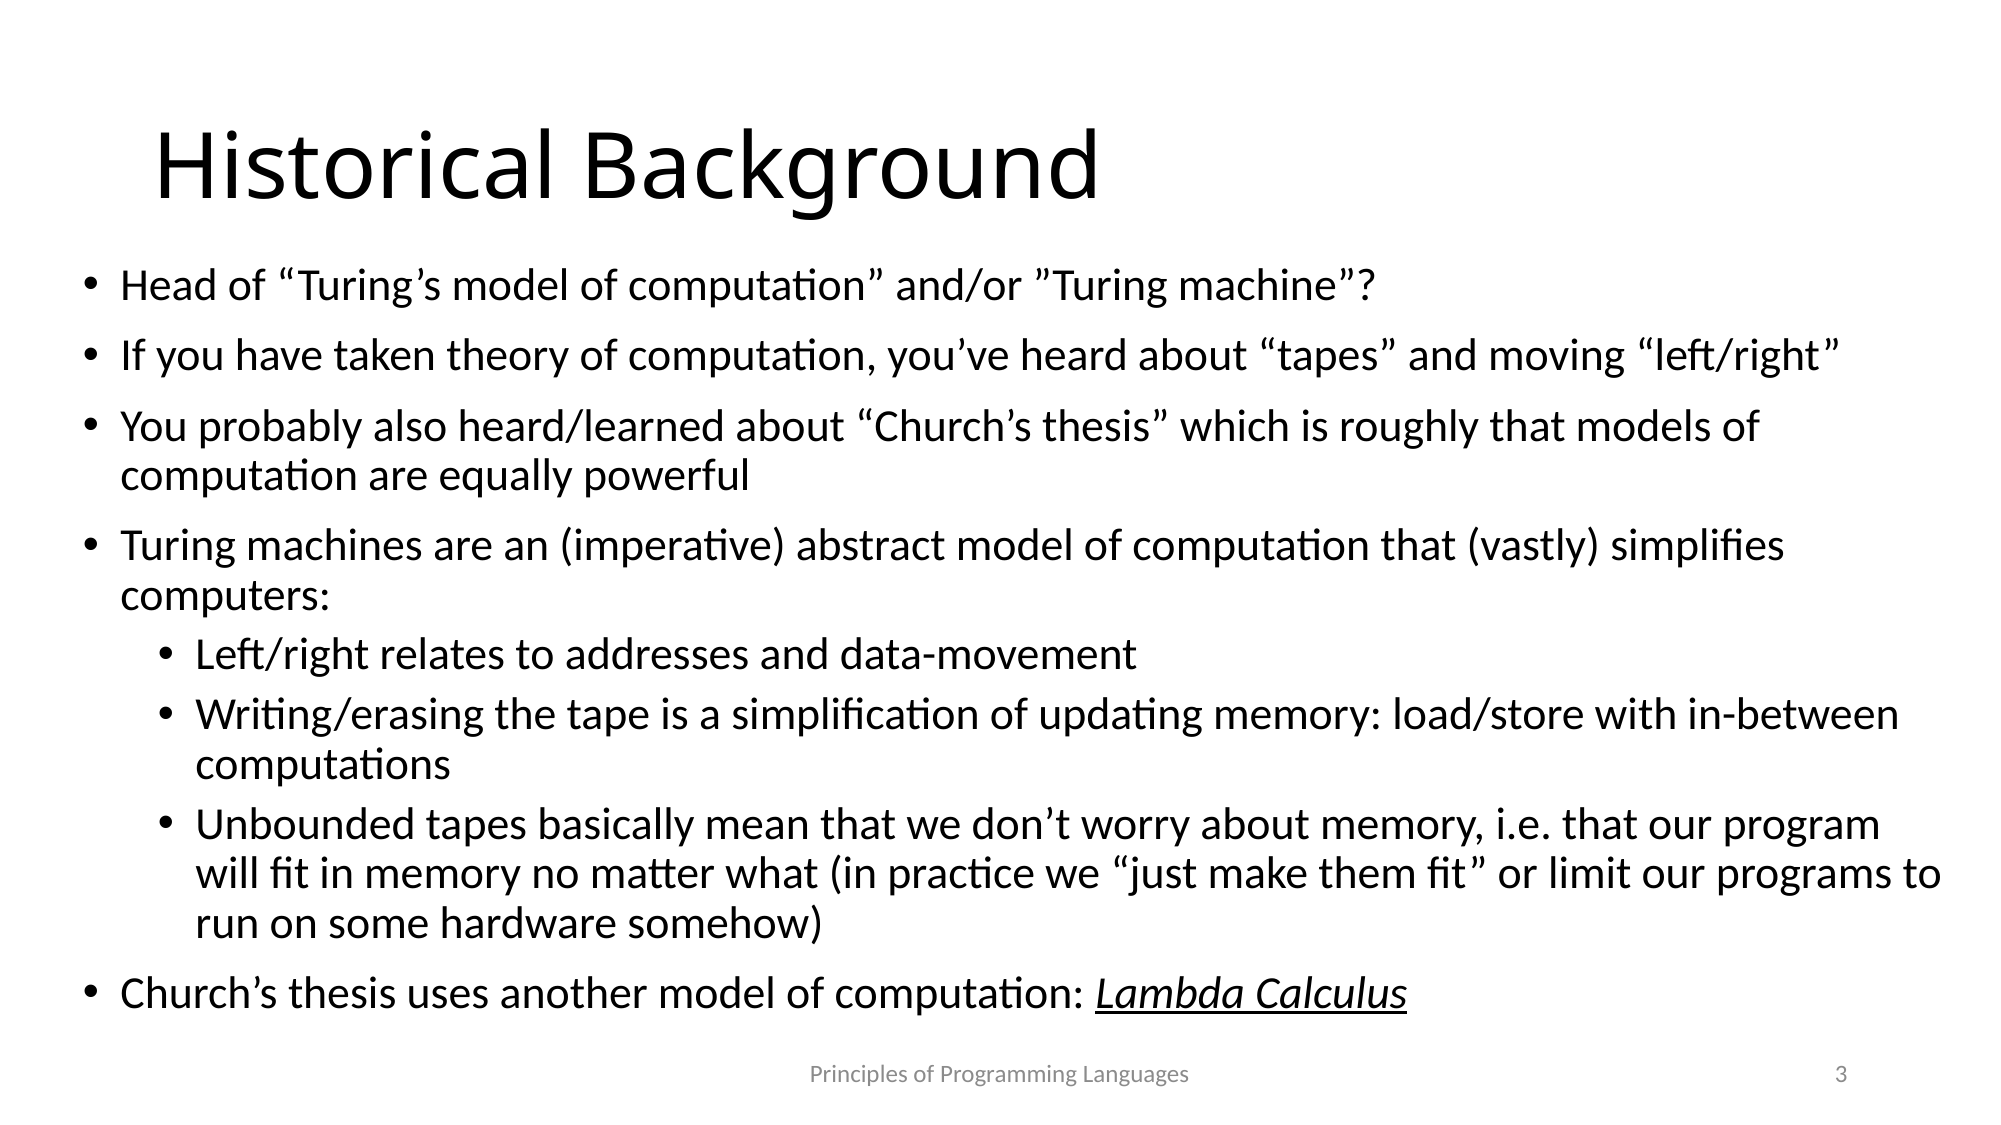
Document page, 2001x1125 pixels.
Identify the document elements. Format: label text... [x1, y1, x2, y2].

footer Principles of Programming Languages [662, 1042, 1338, 1103]
list Head of “Turing’s model of computation” and/or ”Turing machine”? If you have taken theory of computation, you’ve heard about “tapes” and moving “left/right” You probably also heard/learned about “Church’s thesis” which is roughly that models of computation are equally powerful Turing machines are an (imperative) abstract model of computation that (vastly) simplifies computers: Left/right relates to addresses and data-movement Writing/erasing the tape is a simplification of updating memory: load/store with in-between computations Unbounded tapes basically mean that we don’t worry about memory, i.e. that our program will fit in memory no matter what (in practice we “just make them fit” or limit our programs to run on some hardware somehow) Church’s thesis uses another model of computation: Lambda Calculus [67, 253, 1959, 1014]
title Historical Background [137, 59, 1863, 253]
slide_number 3 [1412, 1042, 1863, 1103]
